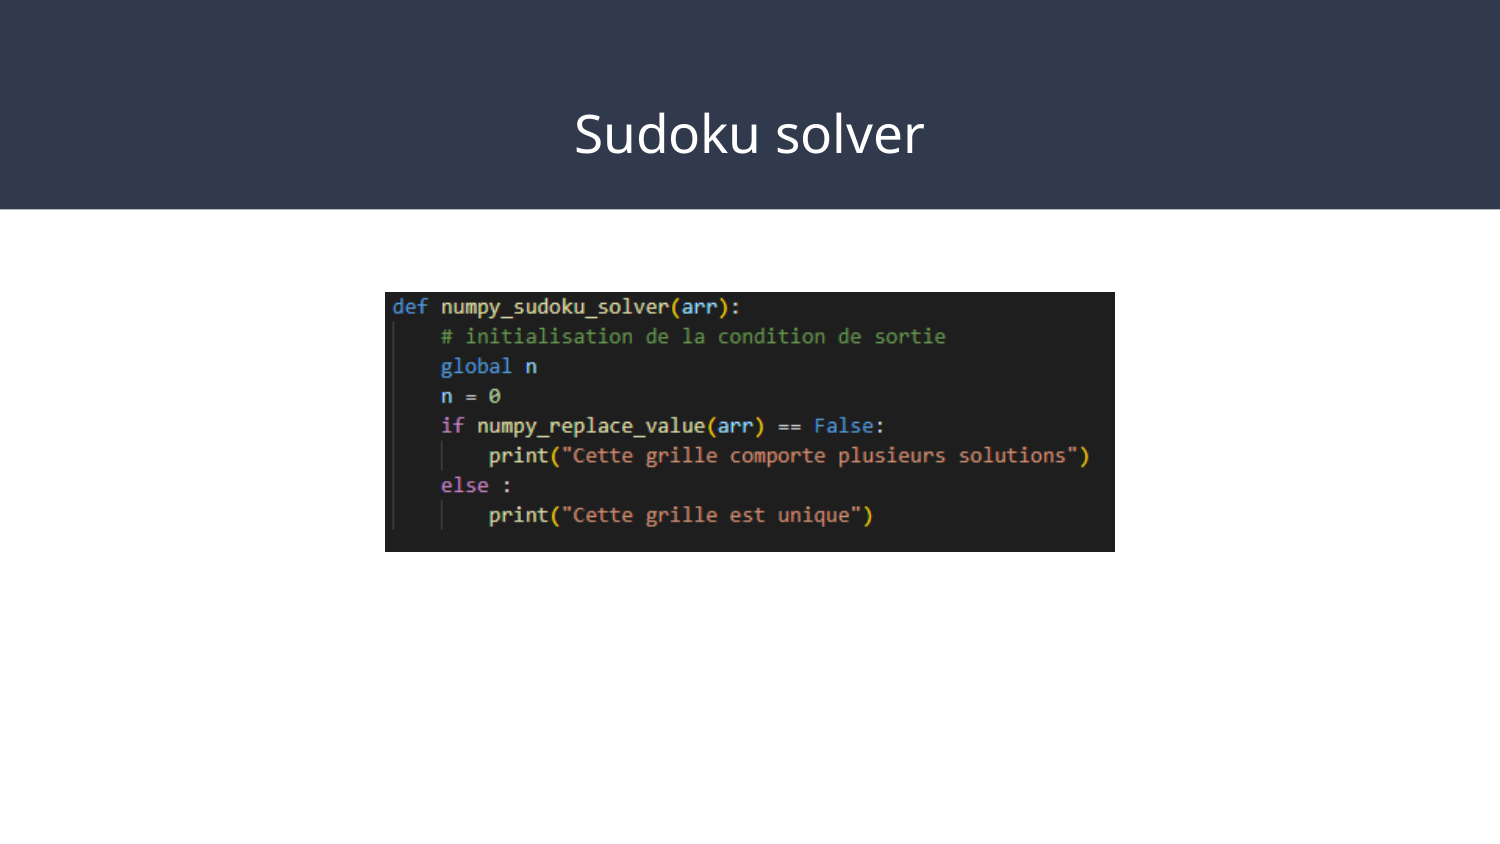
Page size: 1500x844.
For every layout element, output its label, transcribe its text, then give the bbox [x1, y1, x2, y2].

picture [384, 291, 1115, 552]
title Sudoku solver [51, 82, 1449, 185]
